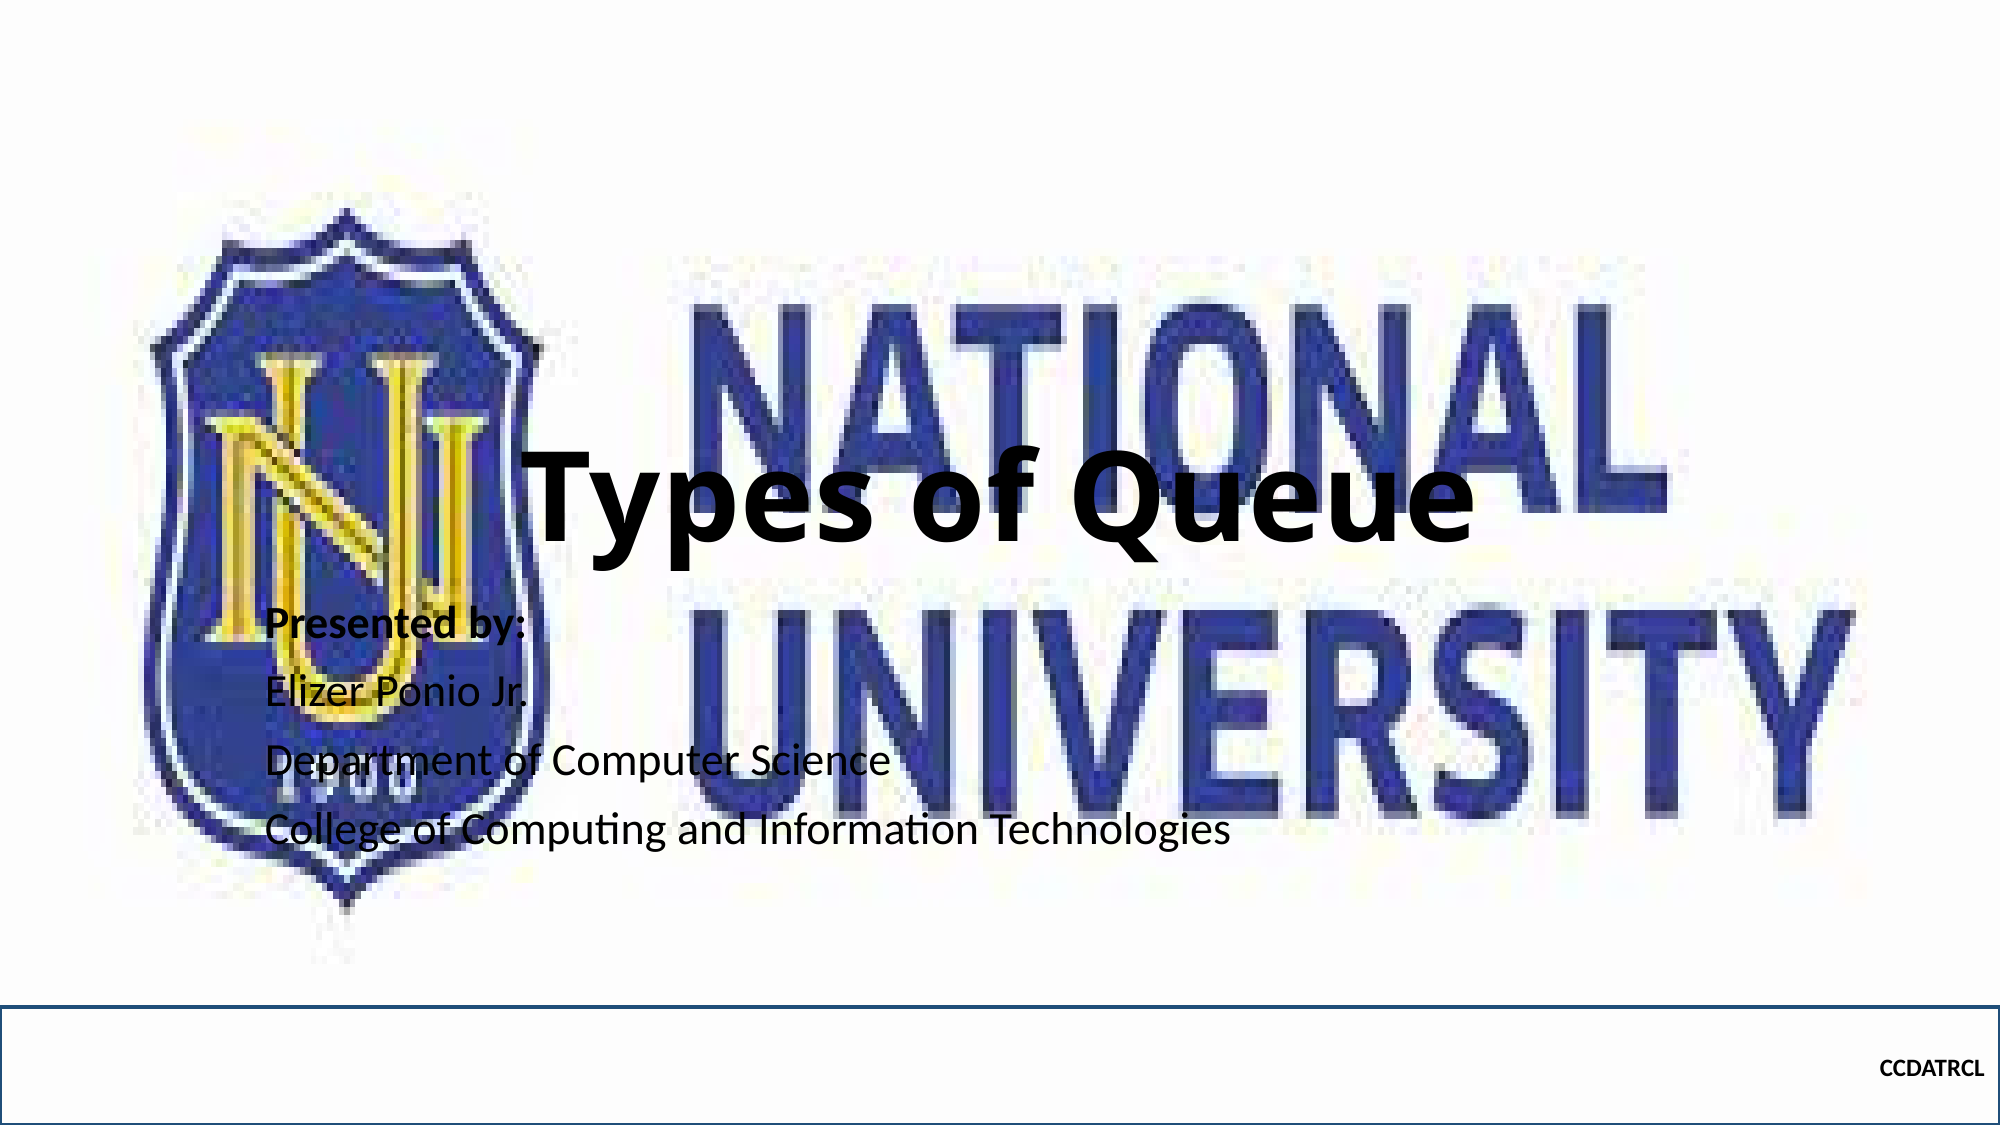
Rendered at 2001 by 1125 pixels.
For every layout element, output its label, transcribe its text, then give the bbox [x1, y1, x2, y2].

subtitle Presented by: Elizer Ponio Jr. Department of Computer Science College of Computing and Information Technologies [249, 590, 1750, 863]
footer CCDATRCL [0, 1007, 2000, 1125]
title Types of Queue [249, 184, 1750, 576]
picture [0, 0, 2000, 1007]
